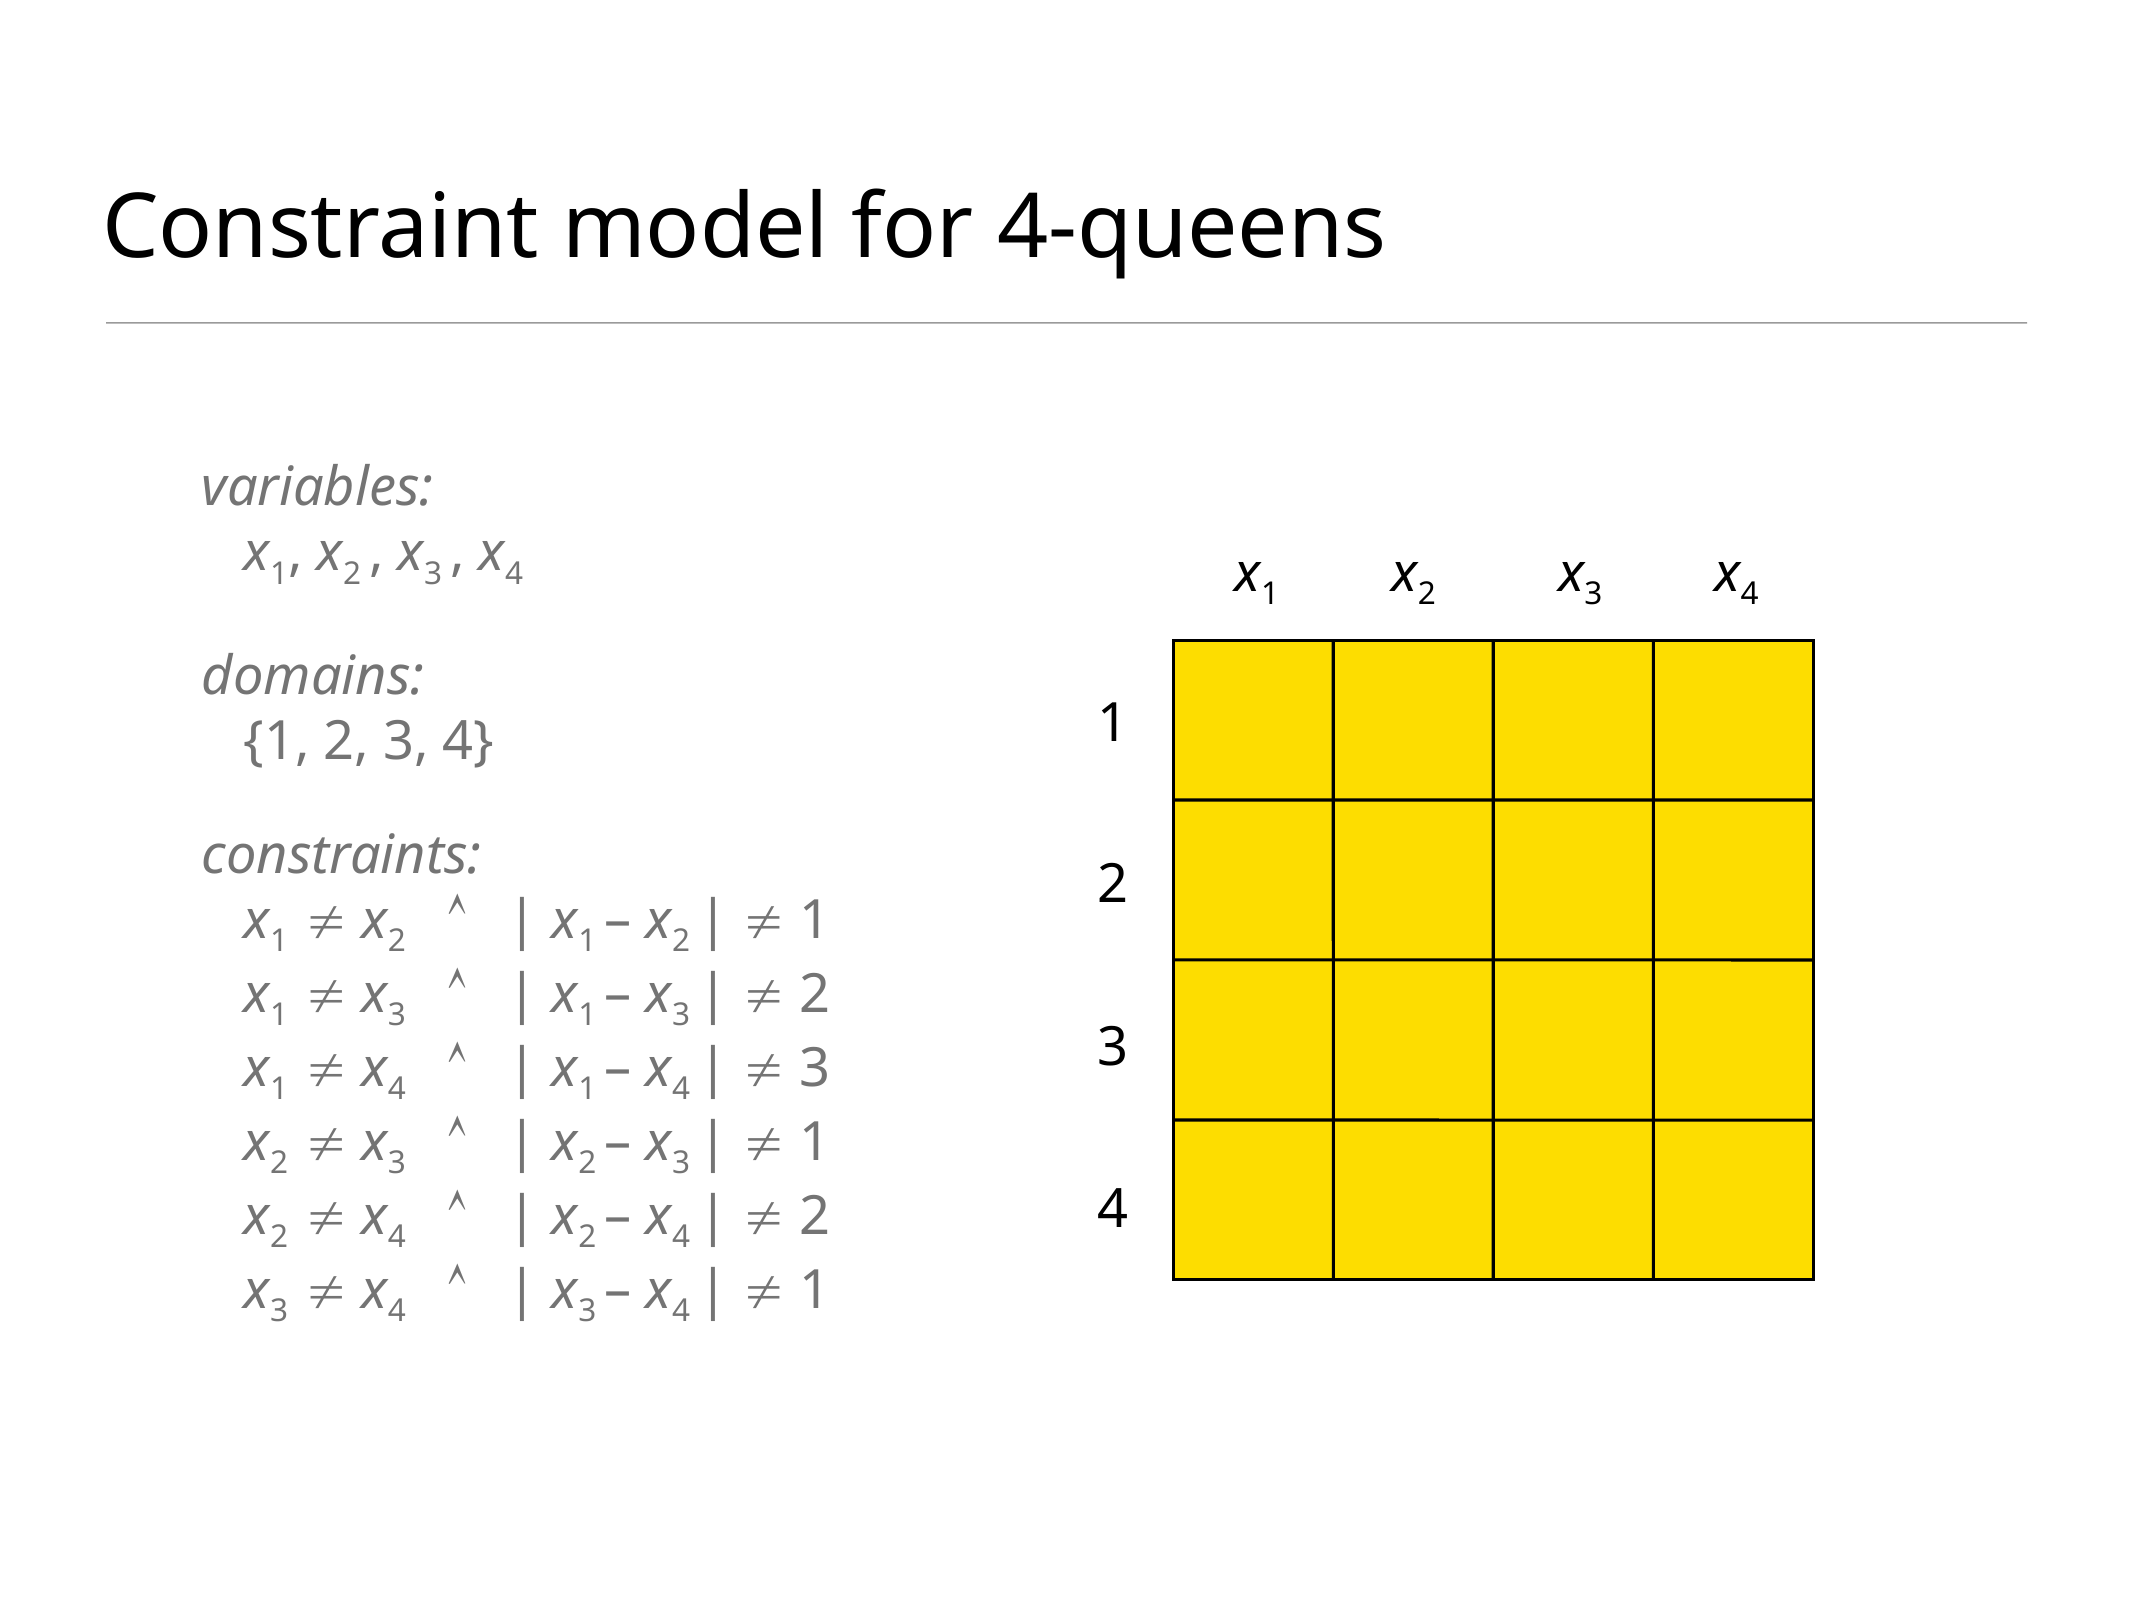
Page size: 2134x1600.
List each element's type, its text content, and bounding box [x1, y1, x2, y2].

text_box x4 [1678, 526, 1780, 622]
text_box [1334, 960, 1493, 1120]
text_box x2 [1370, 526, 1458, 622]
text_box [1654, 1121, 1814, 1280]
text_box x3 [1522, 526, 1624, 622]
text_box [1334, 640, 1493, 799]
text_box [1494, 960, 1653, 1120]
text_box [1334, 800, 1493, 959]
text_box 1 [1059, 676, 1167, 763]
text_box 3 [1059, 1000, 1167, 1087]
title Constraint model for 4-queens [93, 54, 2040, 284]
text_box 4 [1059, 1162, 1167, 1249]
text_box variables: x1, x2 , x3 , x4 domains: {1, 2, 3, 4} constraints: x1  x2  | x1 – x2 |  1 x1  x3  | x1 – x3 |  2 x1  x4  | x1 – x4 |  3 x2  x3  | x2 – x3 |  1 x2  x4  | x2 – x4 |  2 x3  x4  | x3 – x4 |  1 [180, 441, 1020, 1339]
text_box [1654, 960, 1814, 1120]
text_box x1 [1199, 526, 1301, 622]
text_box [1173, 1121, 1333, 1280]
text_box [1494, 640, 1653, 959]
text_box [1173, 640, 1333, 799]
text_box [1334, 1121, 1493, 1280]
text_box [1173, 960, 1333, 1120]
text_box [1654, 801, 1814, 959]
text_box [1654, 640, 1814, 800]
text_box [1494, 1121, 1653, 1280]
text_box [1173, 800, 1333, 959]
text_box 2 [1059, 837, 1167, 925]
